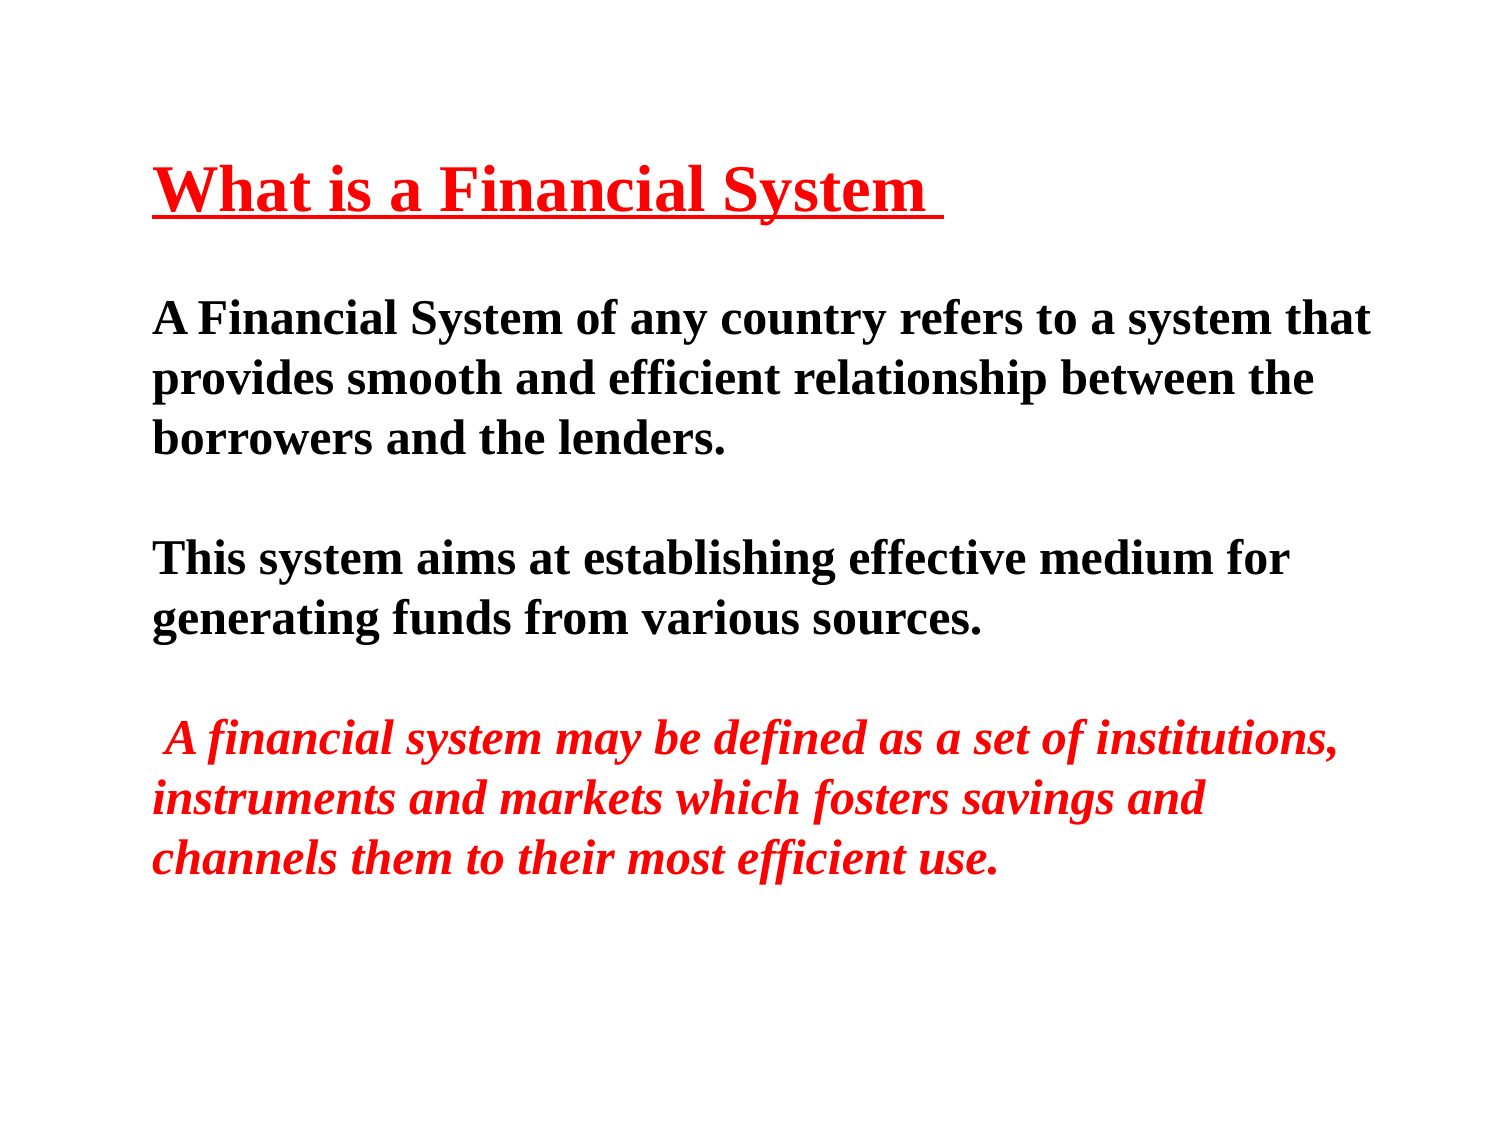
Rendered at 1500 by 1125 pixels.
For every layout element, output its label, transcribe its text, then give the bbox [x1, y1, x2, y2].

text_box What is a Financial System A Financial System of any country refers to a system that provides smooth and efficient relationship between the borrowers and the lenders. This system aims at establishing effective medium for generating funds from various sources. A financial system may be defined as a set of institutions, instruments and markets which fosters savings and channels them to their most efficient use. [137, 137, 1400, 893]
